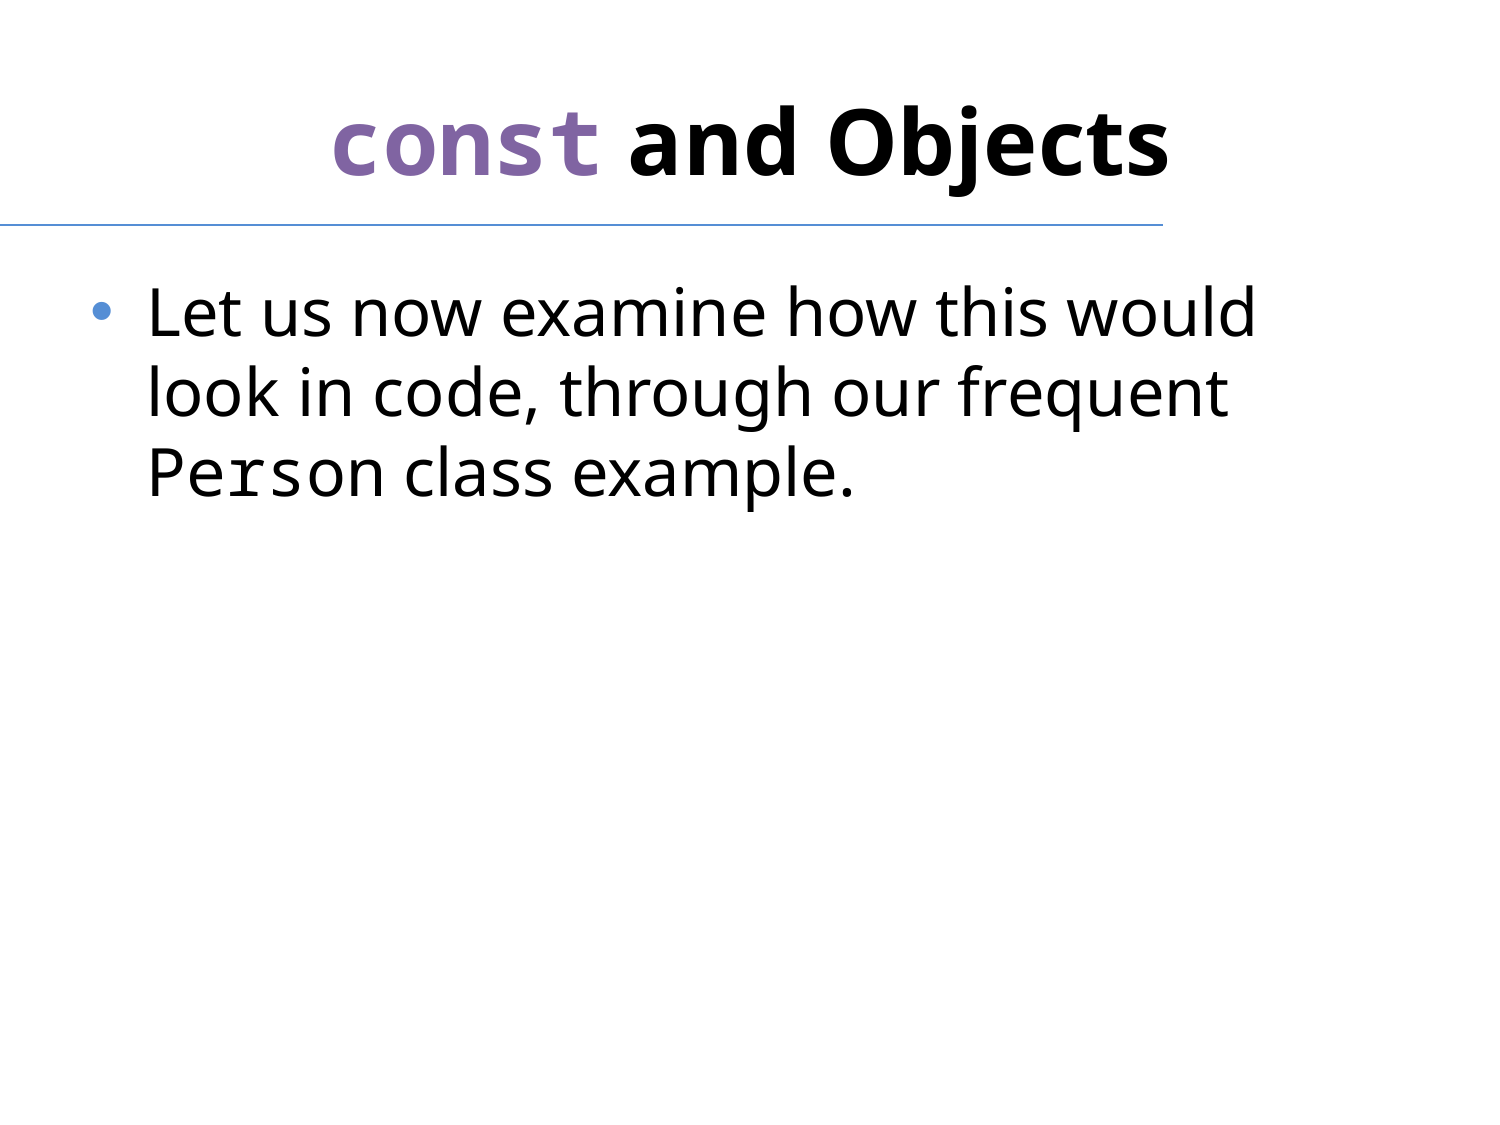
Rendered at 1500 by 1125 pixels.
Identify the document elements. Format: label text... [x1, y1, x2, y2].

list Let us now examine how this would look in code, through our frequent Person class example. [75, 262, 1425, 1005]
title const and Objects [75, 45, 1425, 233]
